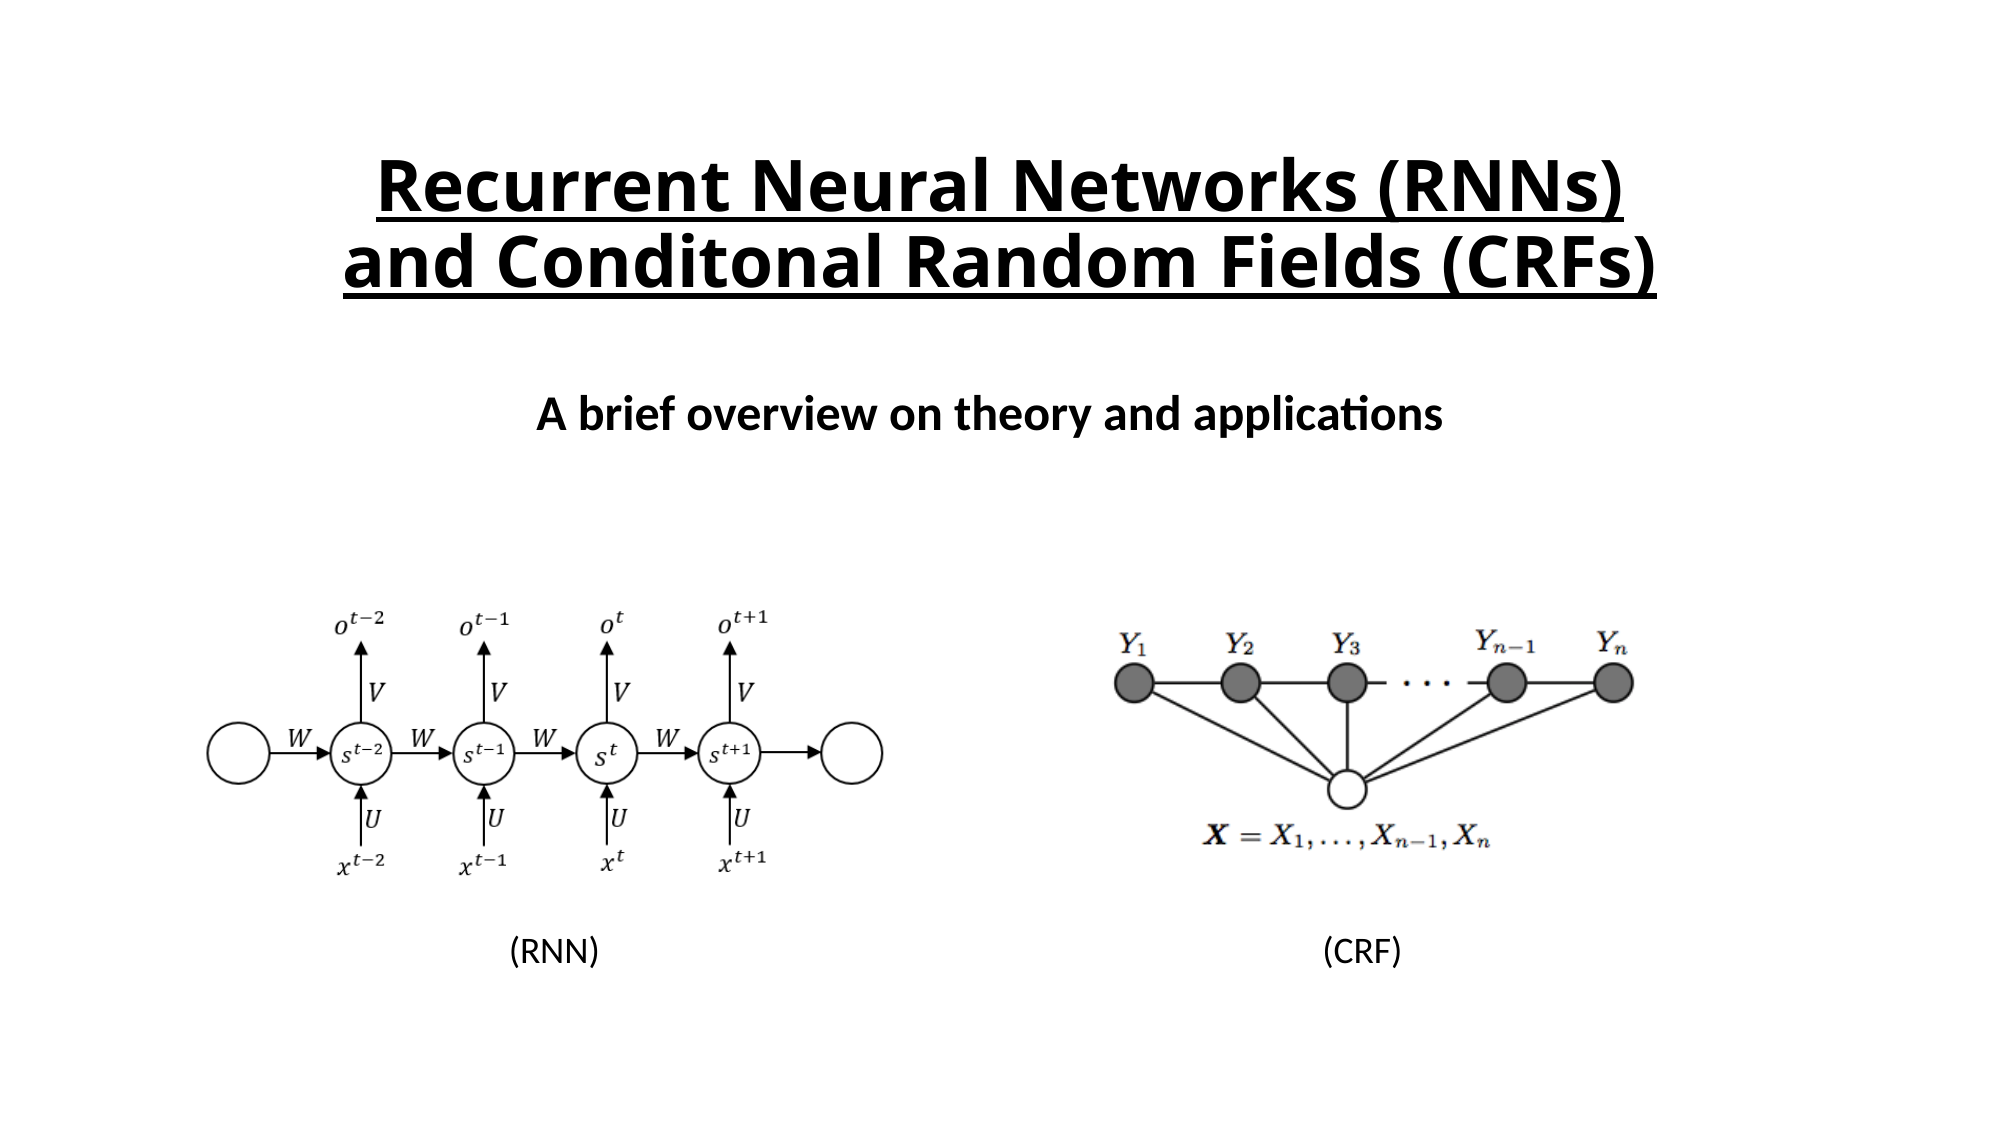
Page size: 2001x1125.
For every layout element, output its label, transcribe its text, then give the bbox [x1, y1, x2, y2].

title Recurrent Neural Networks (RNNs) and Conditonal Random Fields (CRFs) [326, 130, 1674, 311]
text_box A brief overview on theory and applications [521, 372, 1479, 448]
picture [176, 586, 939, 893]
text_box (RNN) [493, 918, 622, 978]
text_box (CRF) [1307, 918, 1449, 978]
picture [1102, 614, 1653, 865]
